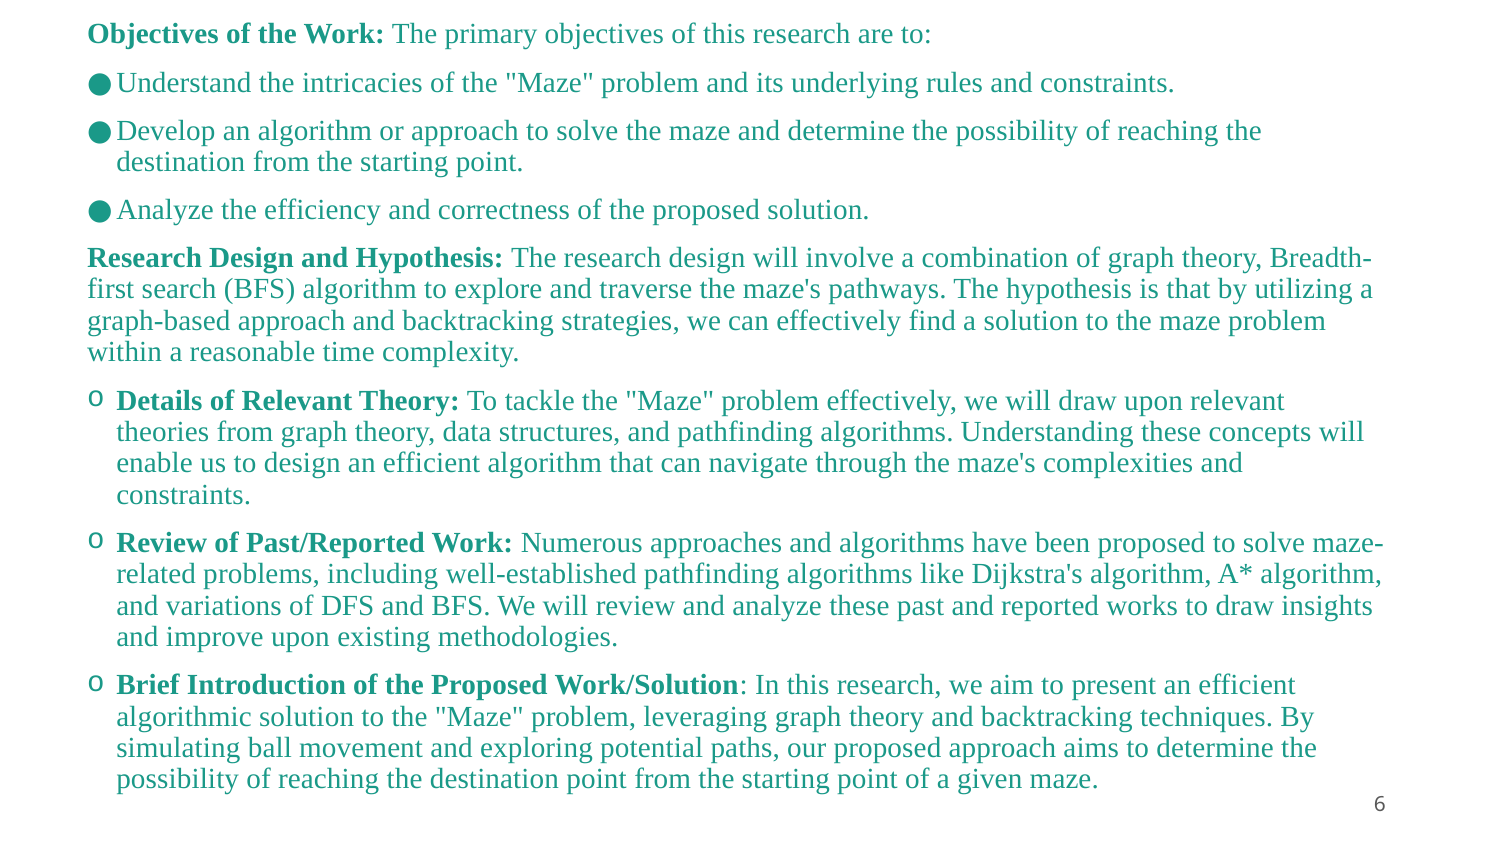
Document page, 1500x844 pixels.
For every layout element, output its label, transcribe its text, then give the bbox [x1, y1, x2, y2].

slide_number ‹#› [1059, 782, 1397, 827]
list Objectives of the Work: The primary objectives of this research are to: Understand the intricacies of the "Maze" problem and its underlying rules and constraints. Develop an algorithm or approach to solve the maze and determine the possibility of reaching the destination from the starting point. Analyze the efficiency and correctness of the proposed solution. Research Design and Hypothesis: The research design will involve a combination of graph theory, Breadth-first search (BFS) algorithm to explore and traverse the maze's pathways. The hypothesis is that by utilizing a graph-based approach and backtracking strategies, we can effectively find a solution to the maze problem within a reasonable time complexity. Details of Relevant Theory: To tackle the "Maze" problem effectively, we will draw upon relevant theories from graph theory, data structures, and pathfinding algorithms. Understanding these concepts will enable us to design an efficient algorithm that can navigate through the maze's complexities and constraints. Review of Past/Reported Work: Numerous approaches and algorithms have been proposed to solve maze-related problems, including well-established pathfinding algorithms like Dijkstra's algorithm, A* algorithm, and variations of DFS and BFS. We will review and analyze these past and reported works to draw insights and improve upon existing methodologies. Brief Introduction of the Proposed Work/Solution: In this research, we aim to present an efficient algorithmic solution to the "Maze" problem, leveraging graph theory and backtracking techniques. By simulating ball movement and exploring potential paths, our proposed approach aims to determine the possibility of reaching the destination point from the starting point of a given maze. [75, 13, 1397, 760]
